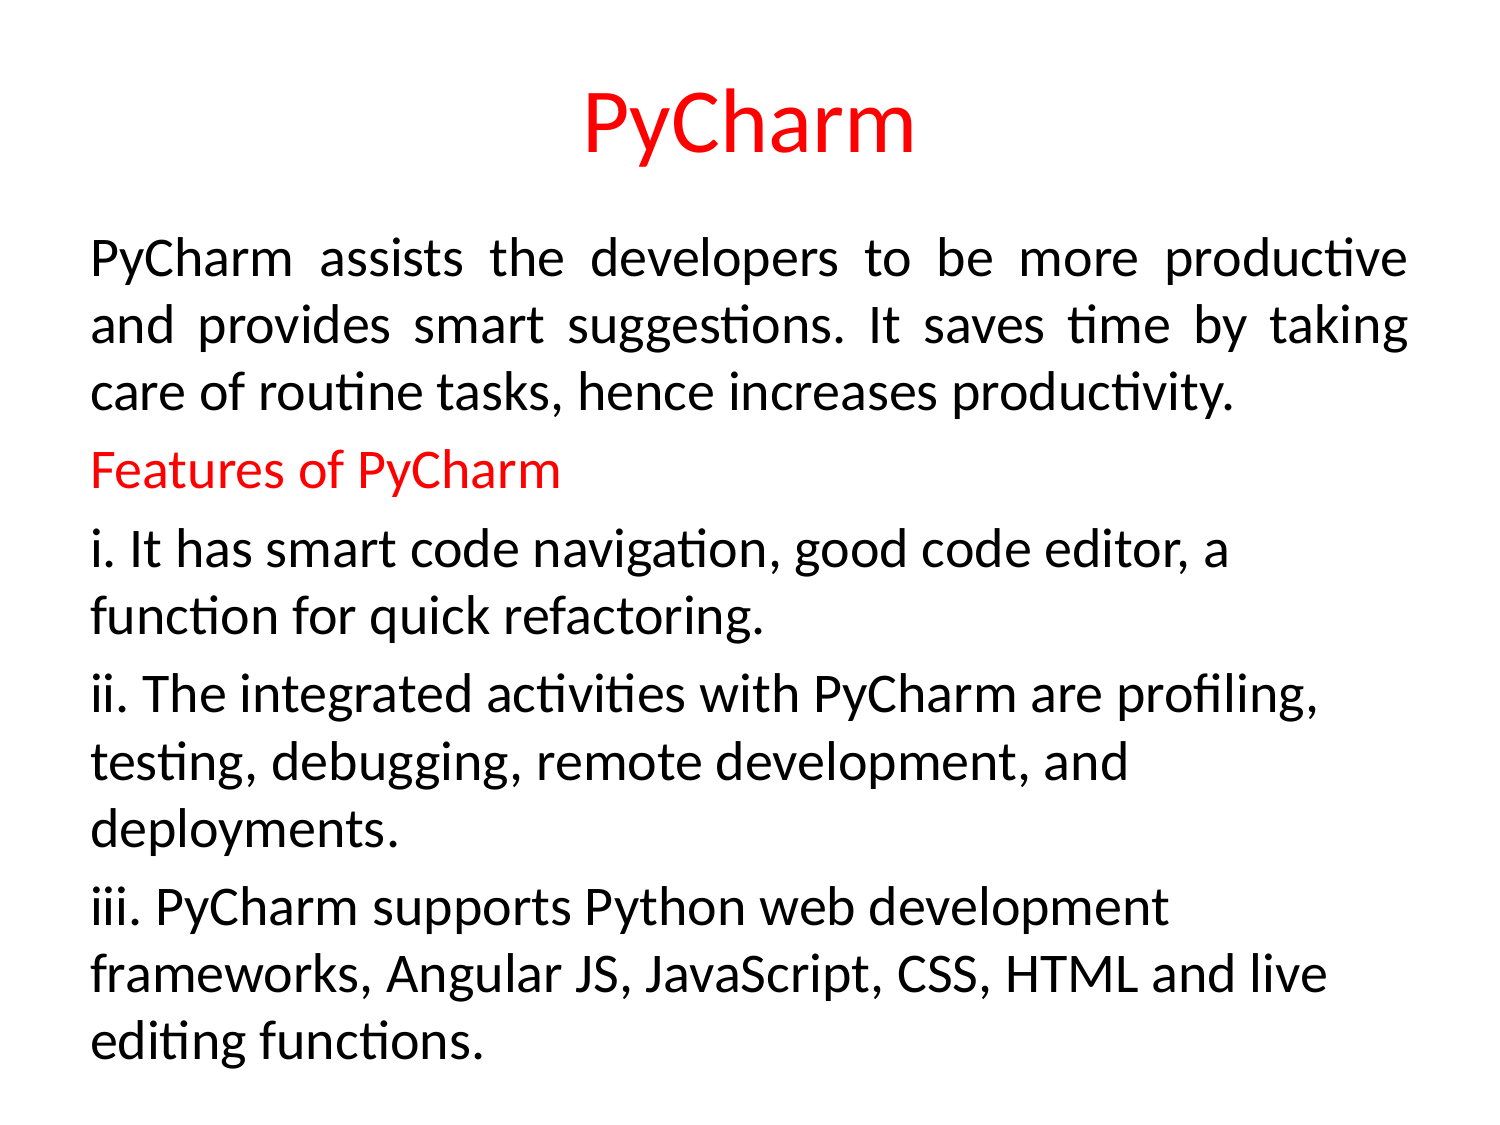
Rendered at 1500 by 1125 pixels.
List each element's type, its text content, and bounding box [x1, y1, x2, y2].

list PyCharm assists the developers to be more productive and provides smart suggestions. It saves time by taking care of routine tasks, hence increases productivity. Features of PyCharm i. It has smart code navigation, good code editor, a function for quick refactoring. ii. The integrated activities with PyCharm are profiling, testing, debugging, remote development, and deployments. iii. PyCharm supports Python web development frameworks, Angular JS, JavaScript, CSS, HTML and live editing functions. [75, 212, 1425, 1080]
title PyCharm [75, 45, 1425, 188]
